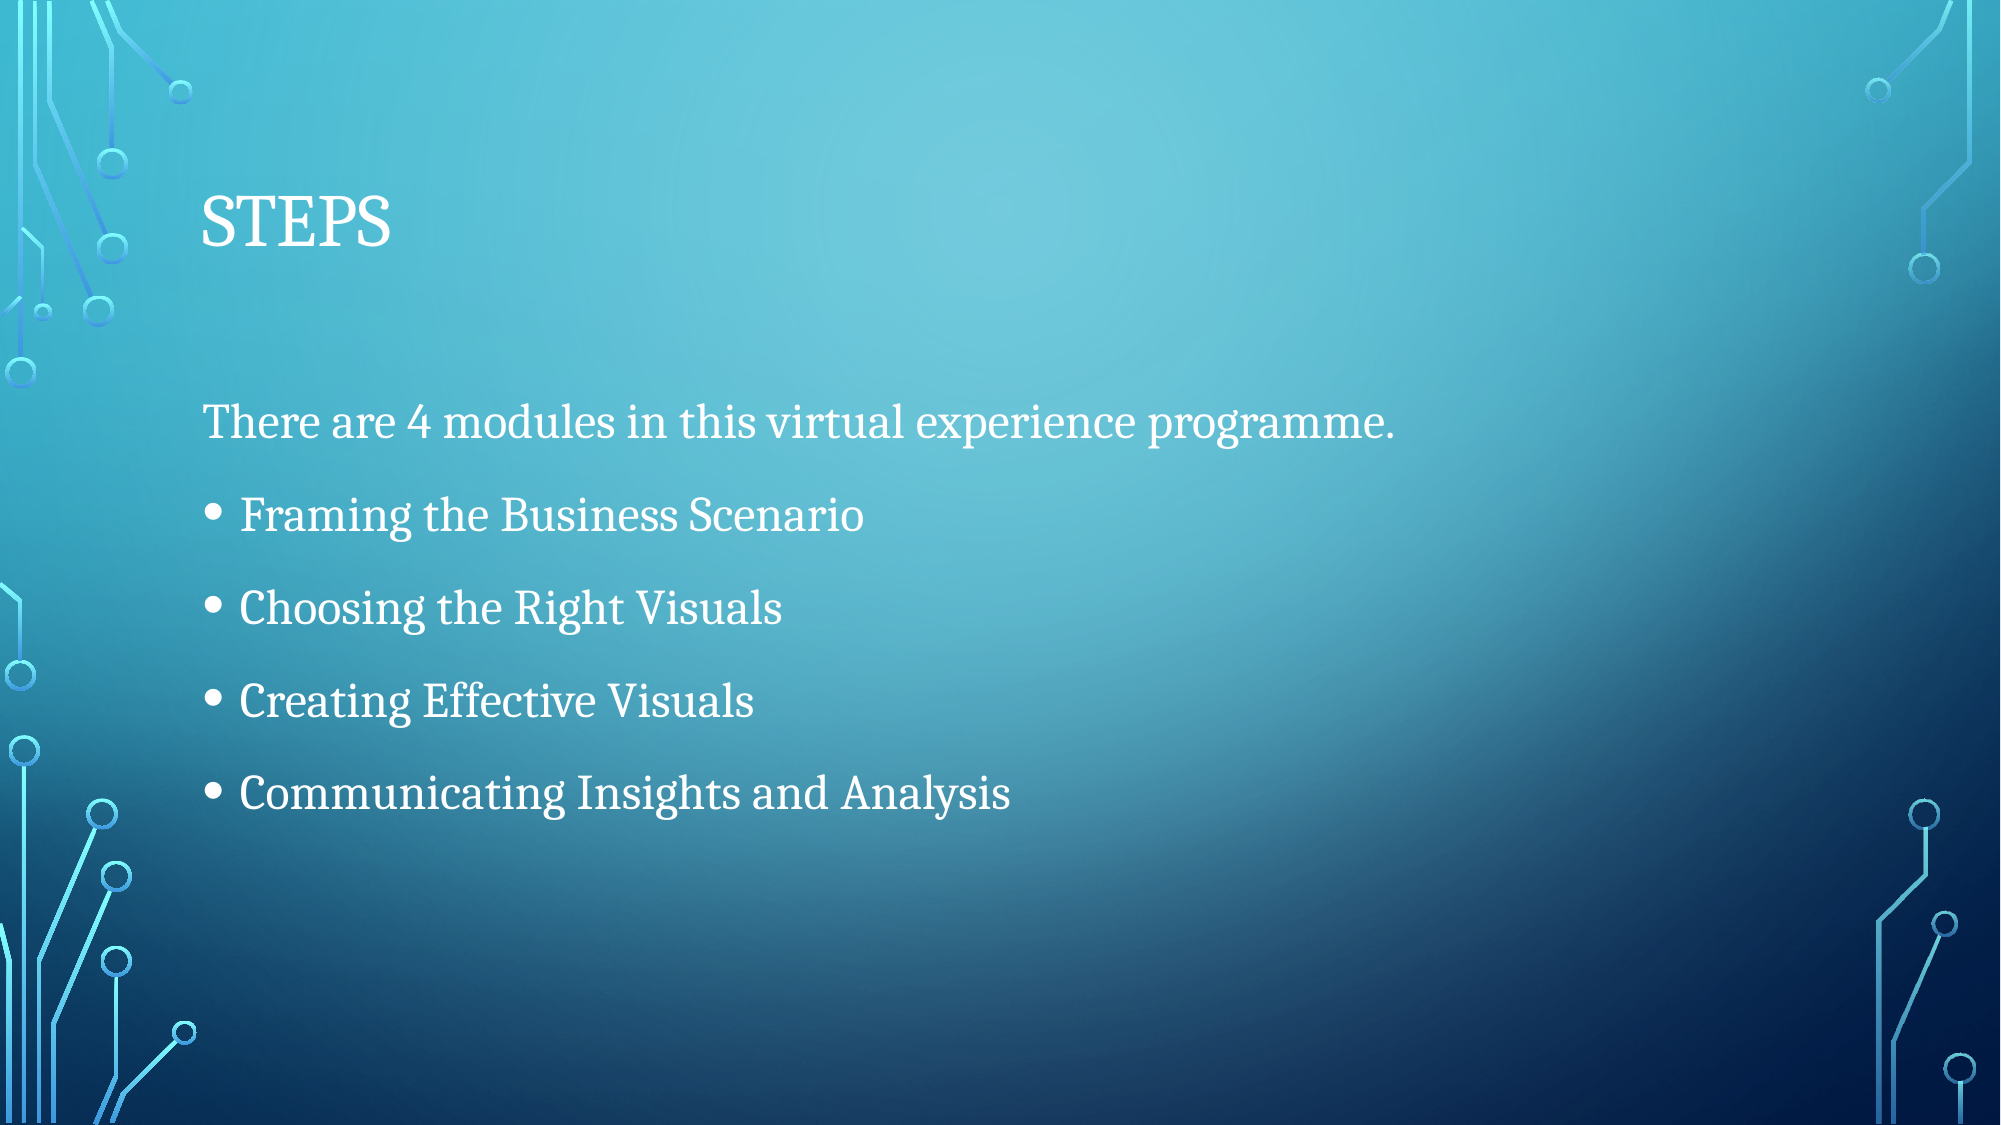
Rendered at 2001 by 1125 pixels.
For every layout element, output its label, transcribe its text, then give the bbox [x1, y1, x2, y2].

title Steps [187, 101, 1813, 344]
list There are 4 modules in this virtual experience programme. Framing the Business Scenario Choosing the Right Visuals Creating Effective Visuals Communicating Insights and Analysis [187, 369, 1813, 950]
